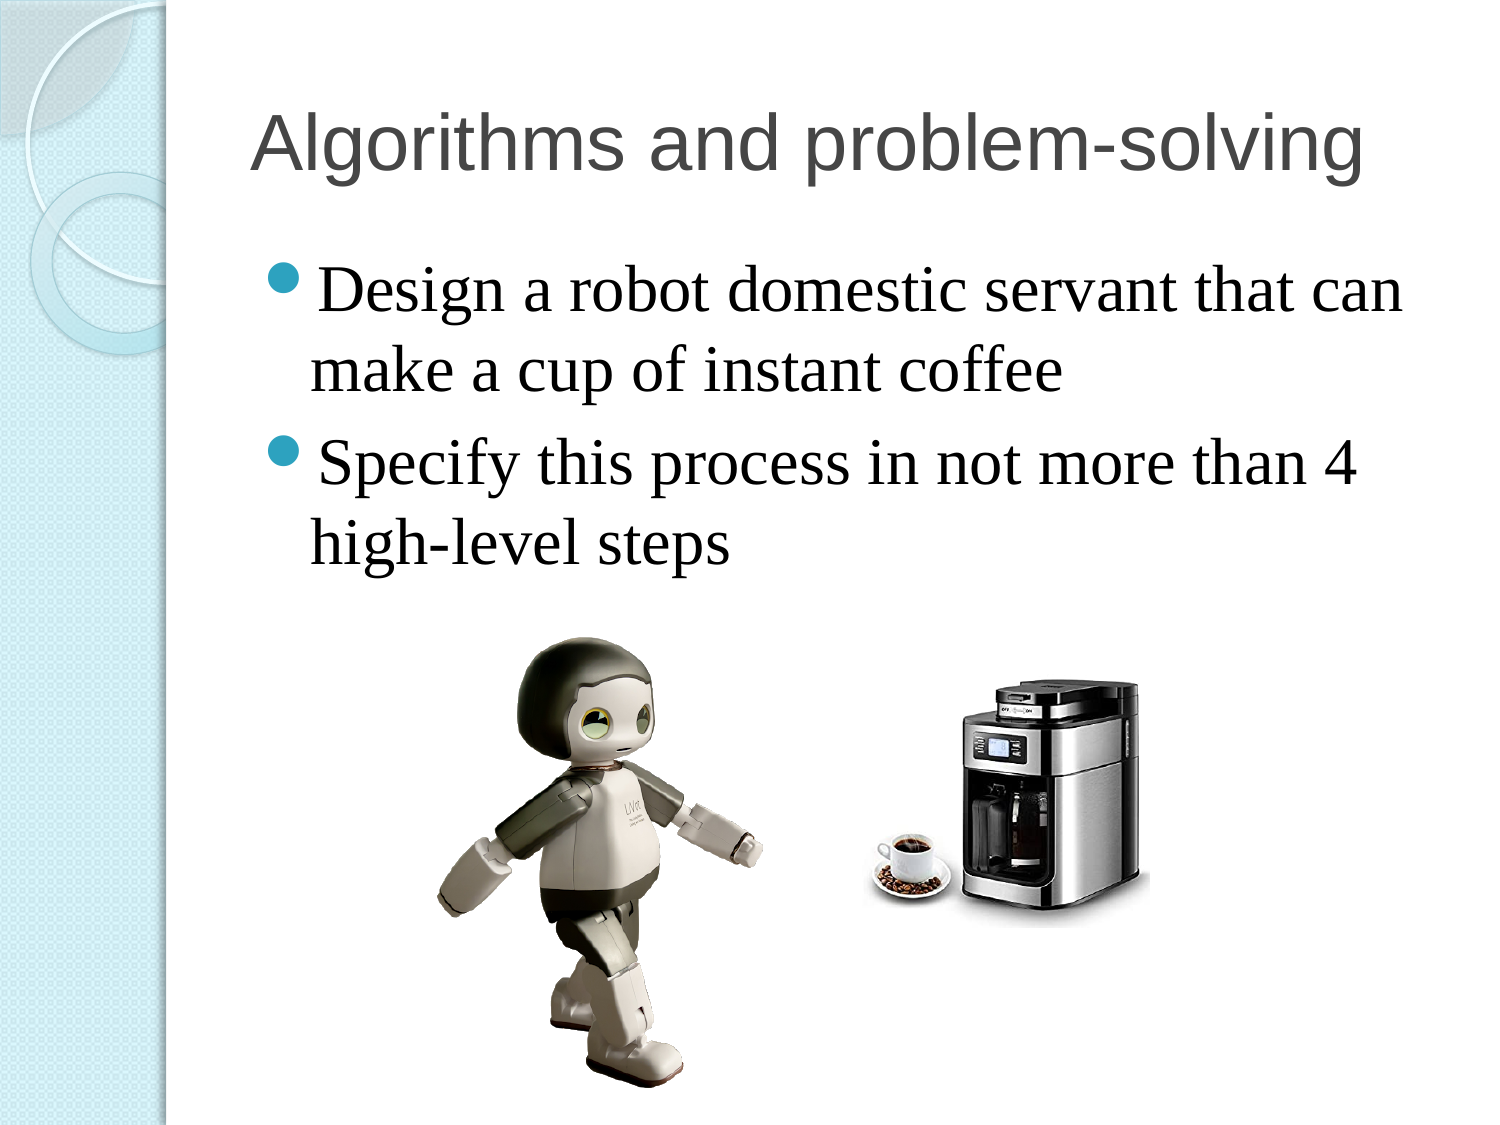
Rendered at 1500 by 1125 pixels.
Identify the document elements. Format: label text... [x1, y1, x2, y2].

picture [437, 637, 763, 1088]
list Design a robot domestic servant that can make a cup of instant coffee Specify this process in not more than 4 high-level steps [235, 237, 1466, 1025]
picture [862, 674, 1151, 929]
title Algorithms and problem-solving [235, 45, 1466, 233]
